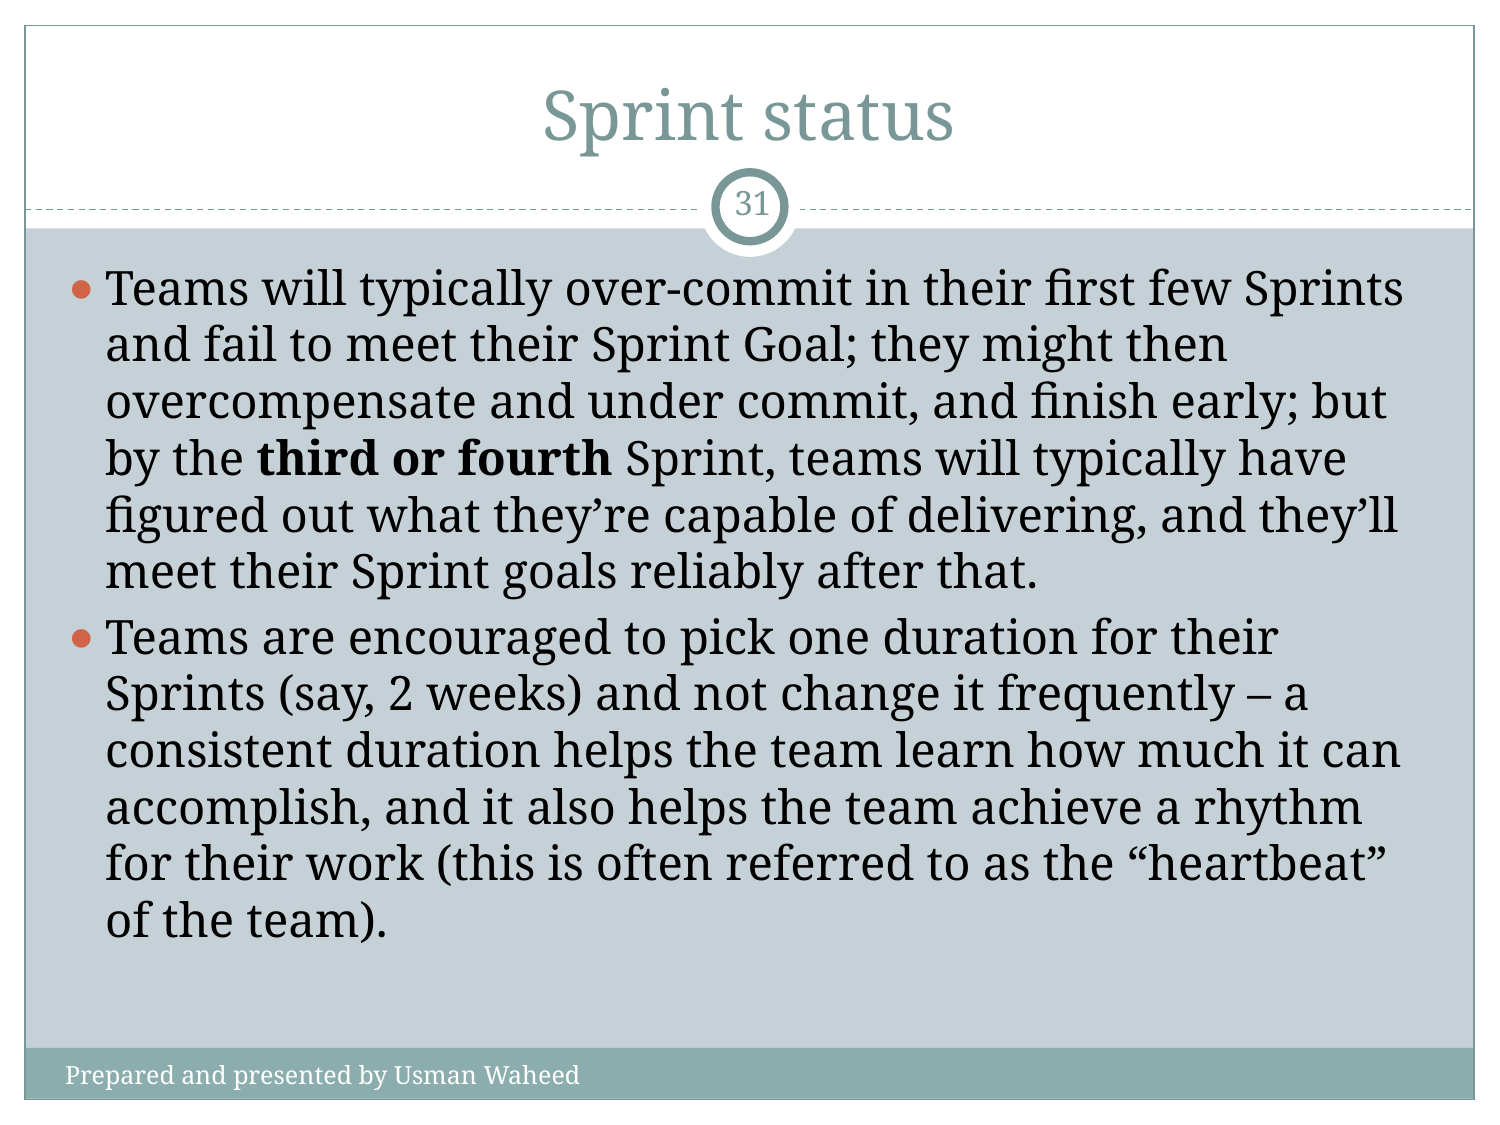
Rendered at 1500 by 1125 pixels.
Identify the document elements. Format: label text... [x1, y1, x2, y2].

footer Prepared and presented by Usman Waheed [50, 1051, 638, 1112]
slide_number ‹#› [715, 168, 791, 241]
list Teams will typically over-commit in their first few Sprints and fail to meet their Sprint Goal; they might then overcompensate and under commit, and finish early; but by the third or fourth Sprint, teams will typically have figured out what they’re capable of delivering, and they’ll meet their Sprint goals reliably after that. Teams are encouraged to pick one duration for their Sprints (say, 2 weeks) and not change it frequently – a consistent duration helps the team learn how much it can accomplish, and it also helps the team achieve a rhythm for their work (this is often referred to as the “heartbeat” of the team). [49, 250, 1445, 1001]
title Sprint status [49, 37, 1450, 162]
